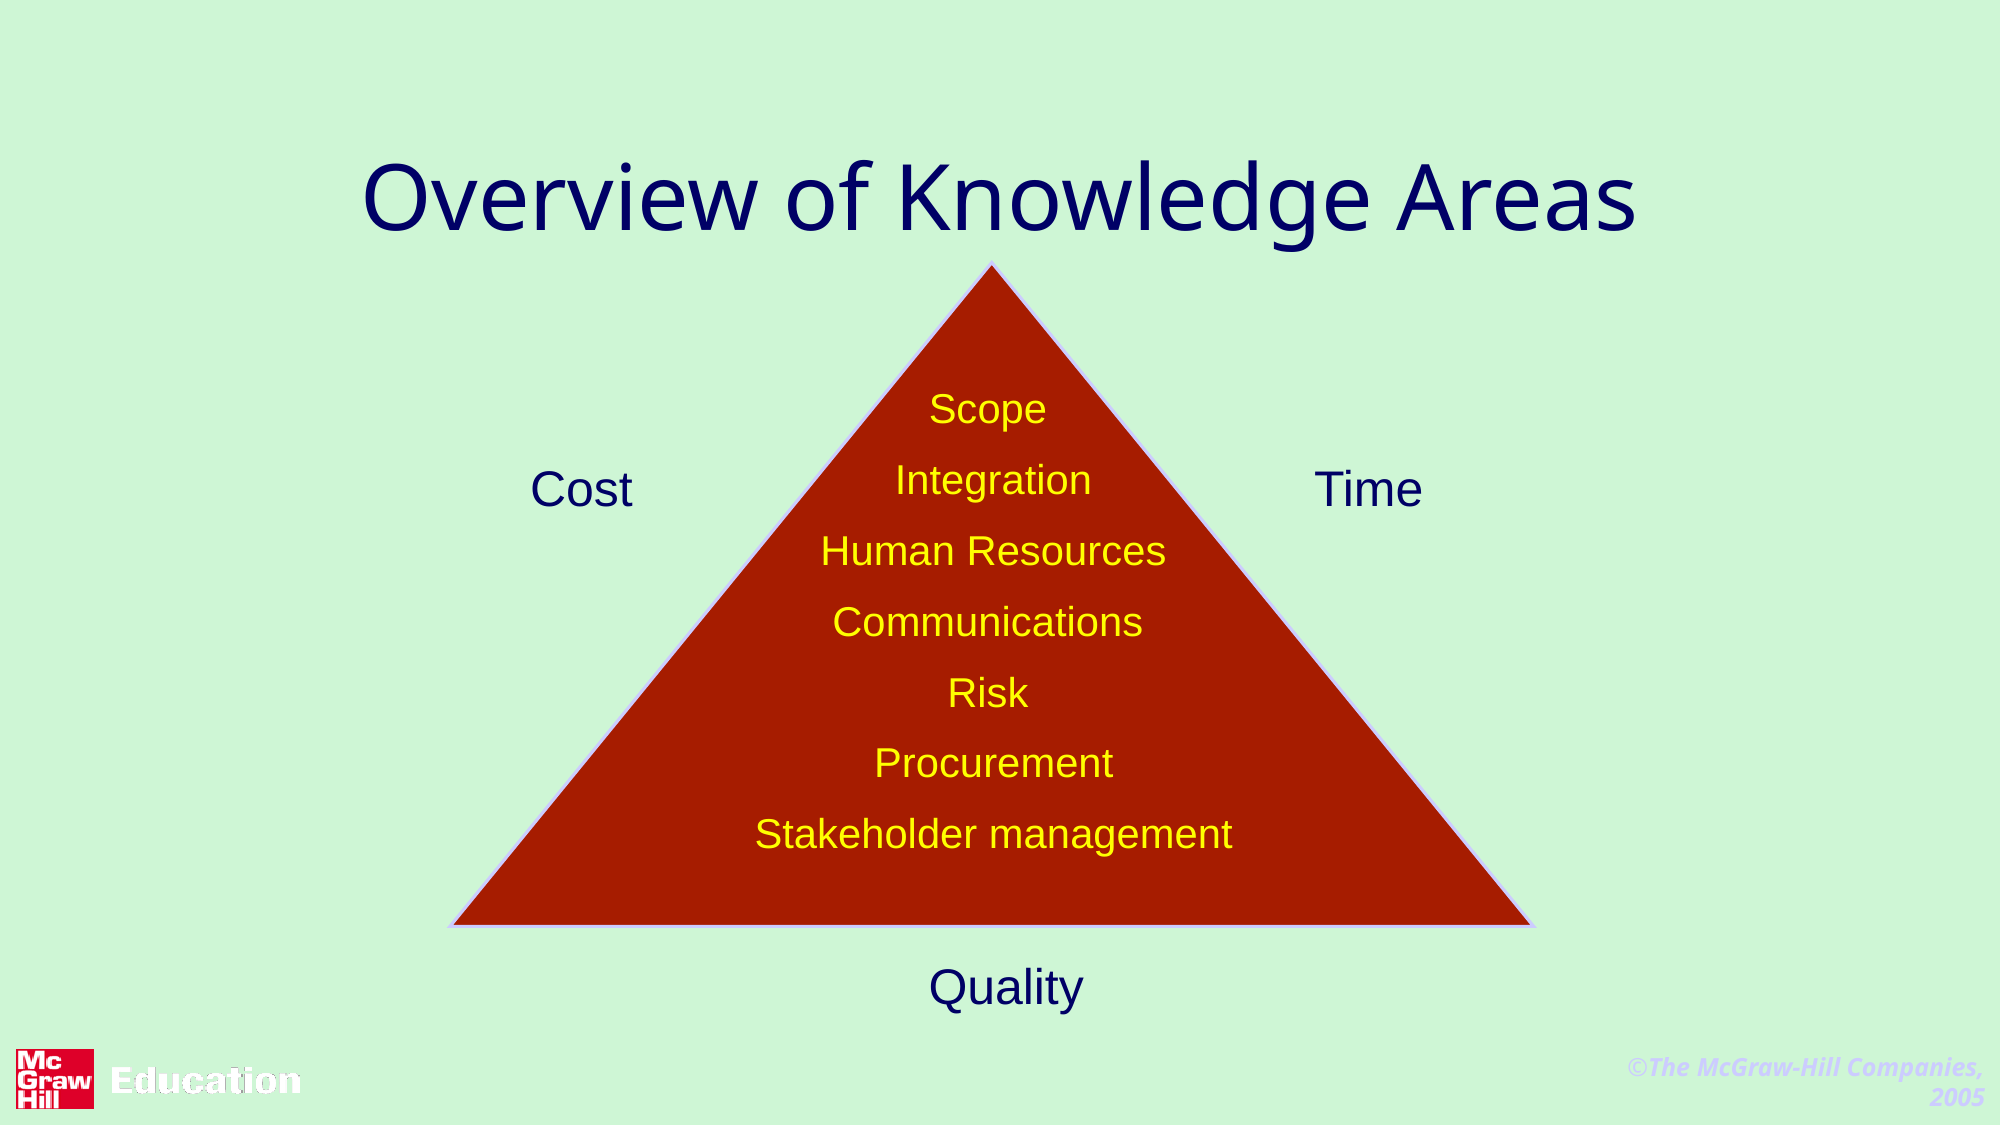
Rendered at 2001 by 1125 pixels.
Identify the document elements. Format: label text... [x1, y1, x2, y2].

text_box Time [1413, 449, 1463, 524]
text_box [899, 262, 1084, 375]
text_box Cost [487, 449, 574, 524]
text_box Quality [912, 947, 1100, 1022]
text_box [450, 774, 1534, 927]
picture [16, 1049, 300, 1109]
text_box Scope Integration Human Resources Communications Risk Procurement Stakeholder management [574, 375, 1413, 864]
title Overview of Knowledge Areas [150, 99, 1850, 288]
